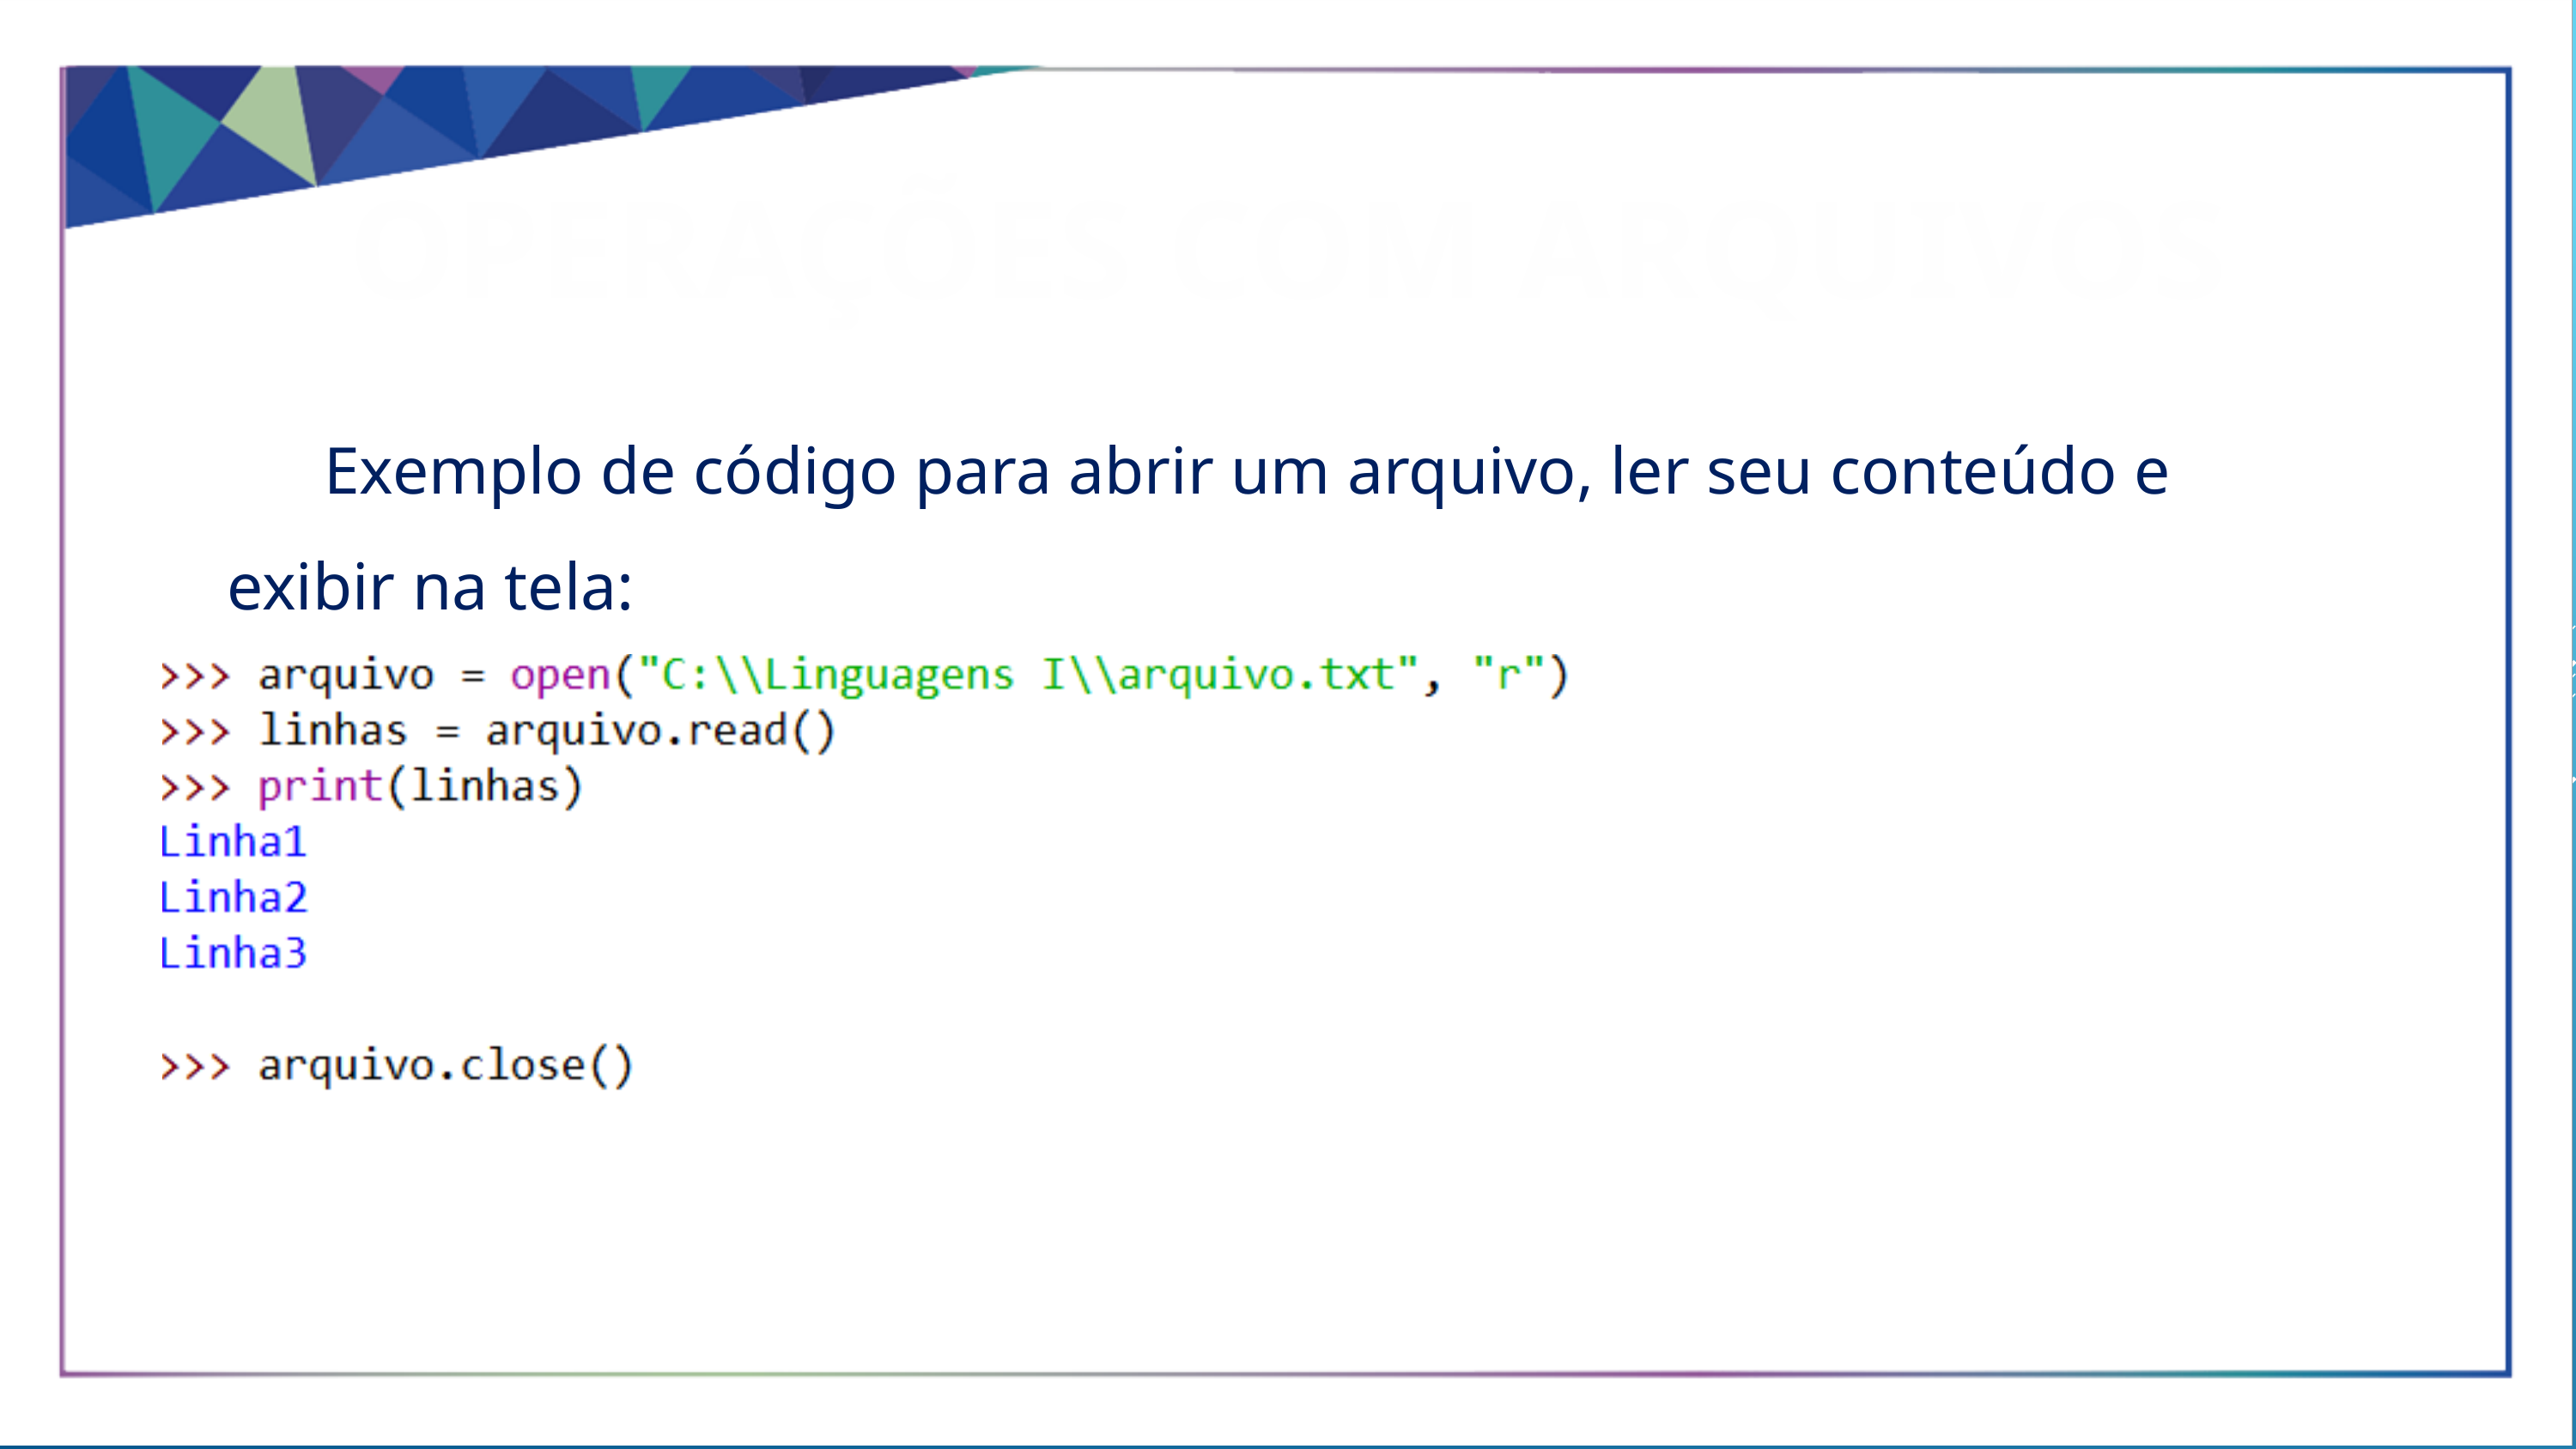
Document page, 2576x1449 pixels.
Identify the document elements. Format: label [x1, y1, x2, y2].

text_box [0, 0, 2573, 1446]
picture [161, 654, 1581, 1095]
